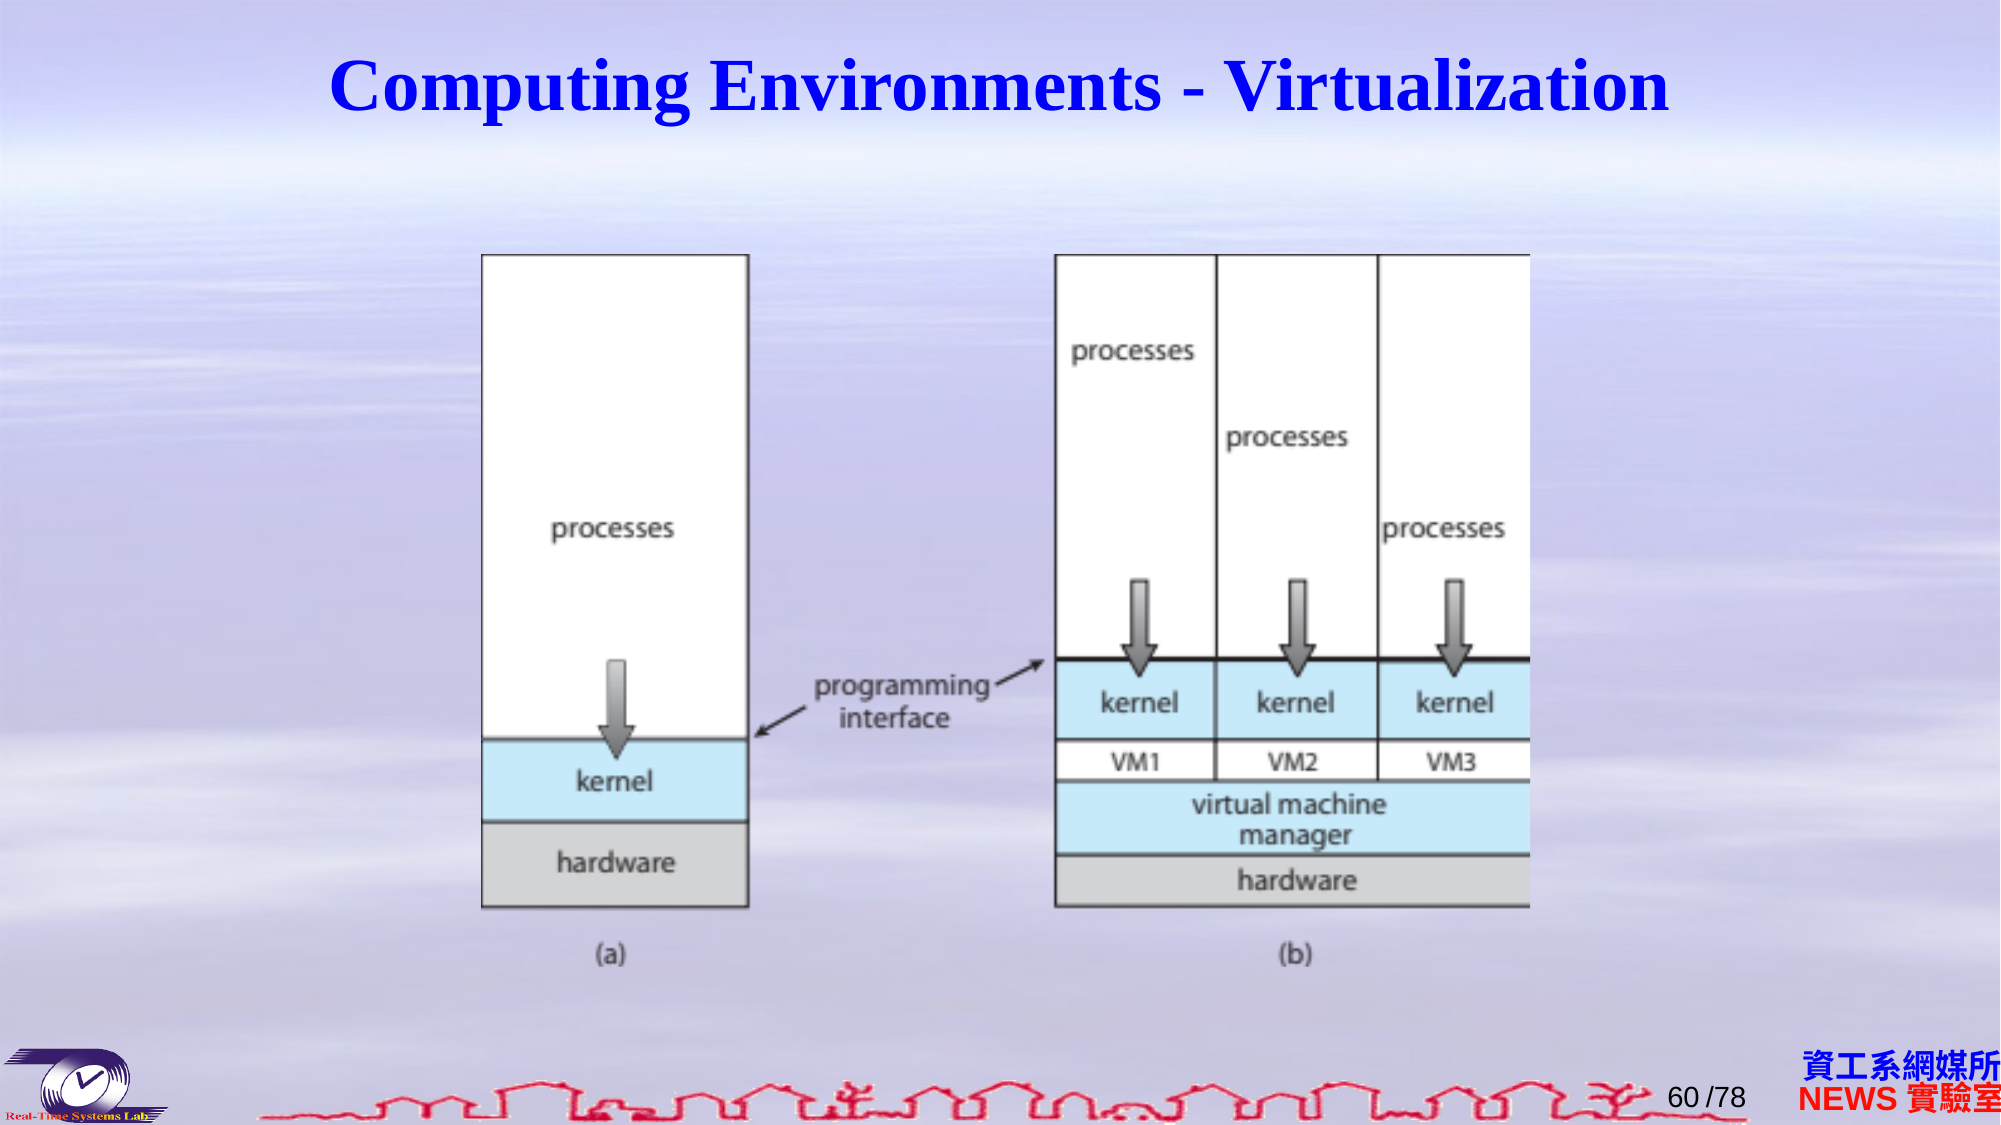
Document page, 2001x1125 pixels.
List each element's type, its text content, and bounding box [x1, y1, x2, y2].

title Computing Environments - Virtualization [289, 30, 1711, 130]
picture [1919, 1055, 1924, 1070]
slide_number 59 [1248, 1070, 1715, 1125]
picture [1924, 1055, 1930, 1070]
picture [0, 0, 2001, 1125]
footer /78 [1715, 1070, 2000, 1125]
